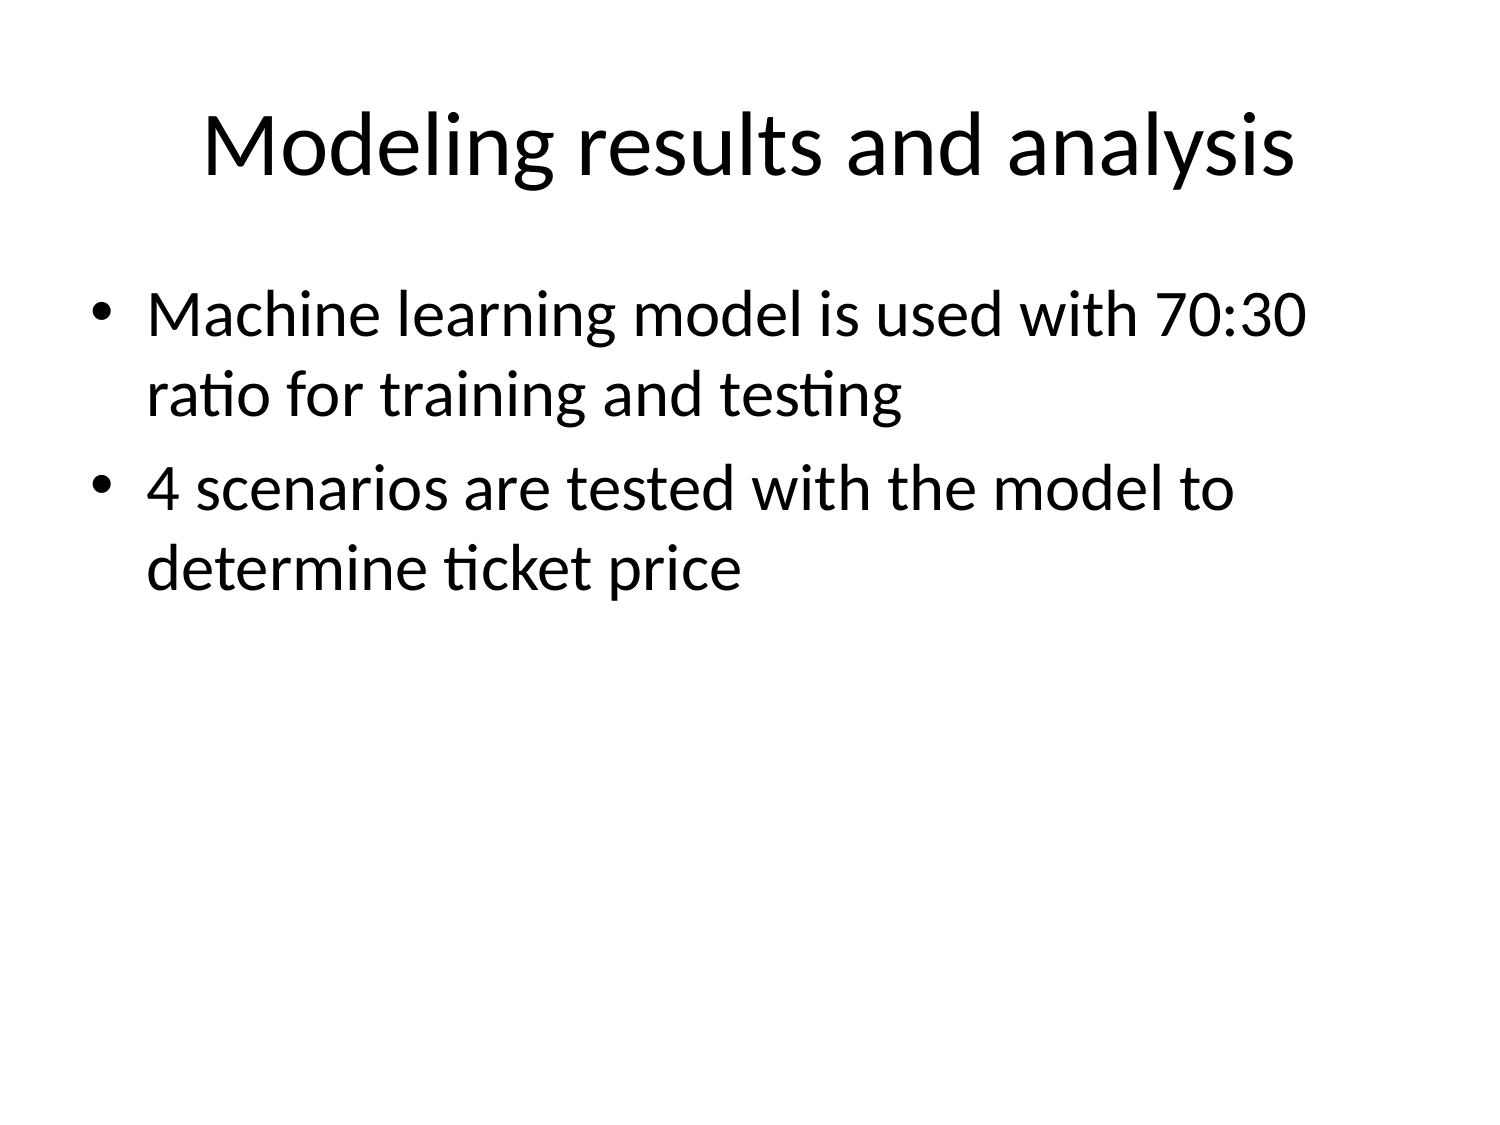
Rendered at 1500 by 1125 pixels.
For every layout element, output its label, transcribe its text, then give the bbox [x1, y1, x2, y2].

list Machine learning model is used with 70:30 ratio for training and testing 4 scenarios are tested with the model to determine ticket price [75, 262, 1425, 1005]
title Modeling results and analysis [75, 45, 1425, 233]
